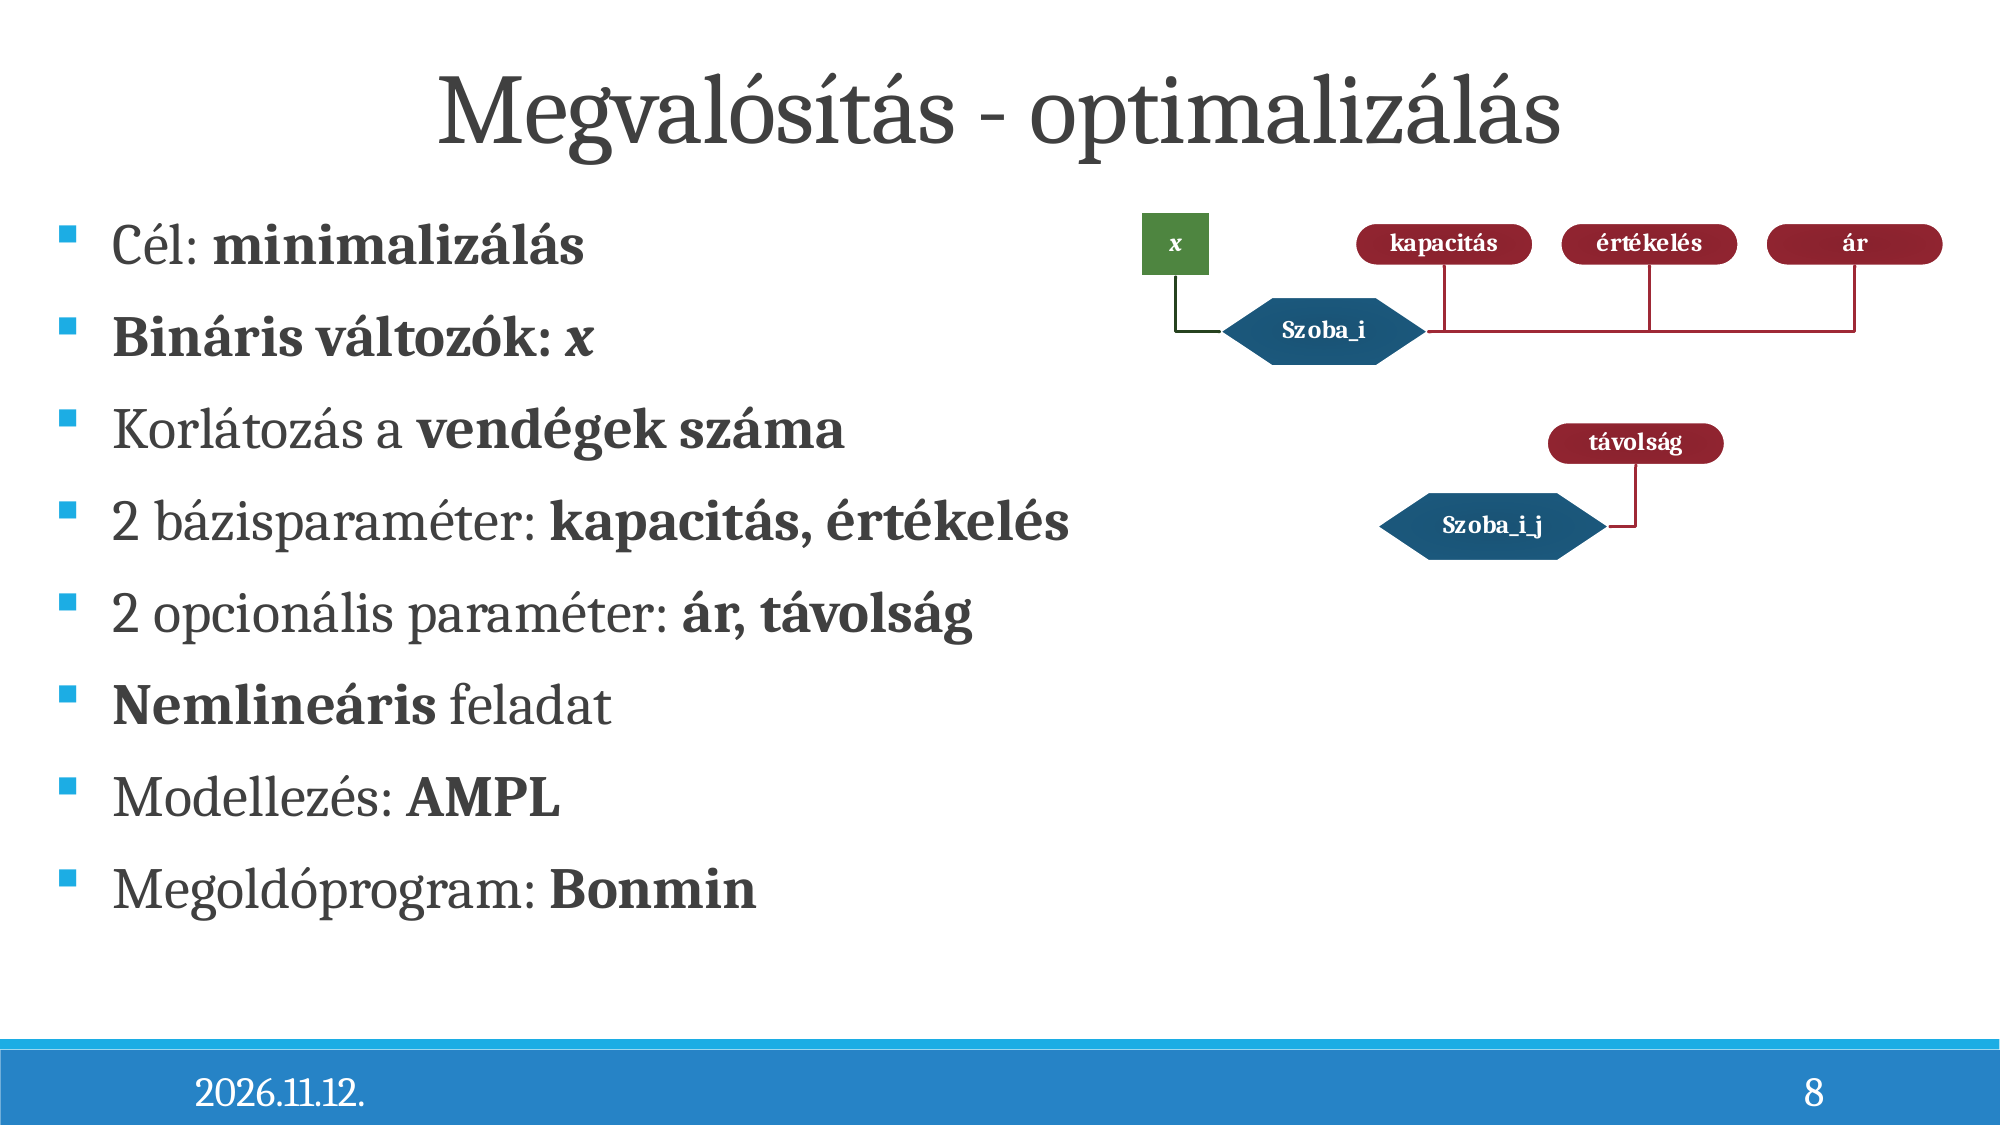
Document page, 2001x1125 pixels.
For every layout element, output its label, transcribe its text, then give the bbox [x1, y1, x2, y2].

list Cél: minimalizálás Bináris változók: x Korlátozás a vendégek száma 2 bázisparaméter: kapacitás, értékelés 2 opcionális paraméter: ár, távolság Nemlineáris feladat Modellezés: AMPL Megoldóprogram: Bonmin [54, 206, 1946, 963]
slide_number 8 [1624, 1059, 1840, 1120]
title Megvalósítás - optimalizálás [174, 47, 1825, 172]
slide_number 2015. 04. 21. [180, 1059, 586, 1120]
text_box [1135, 205, 1948, 563]
